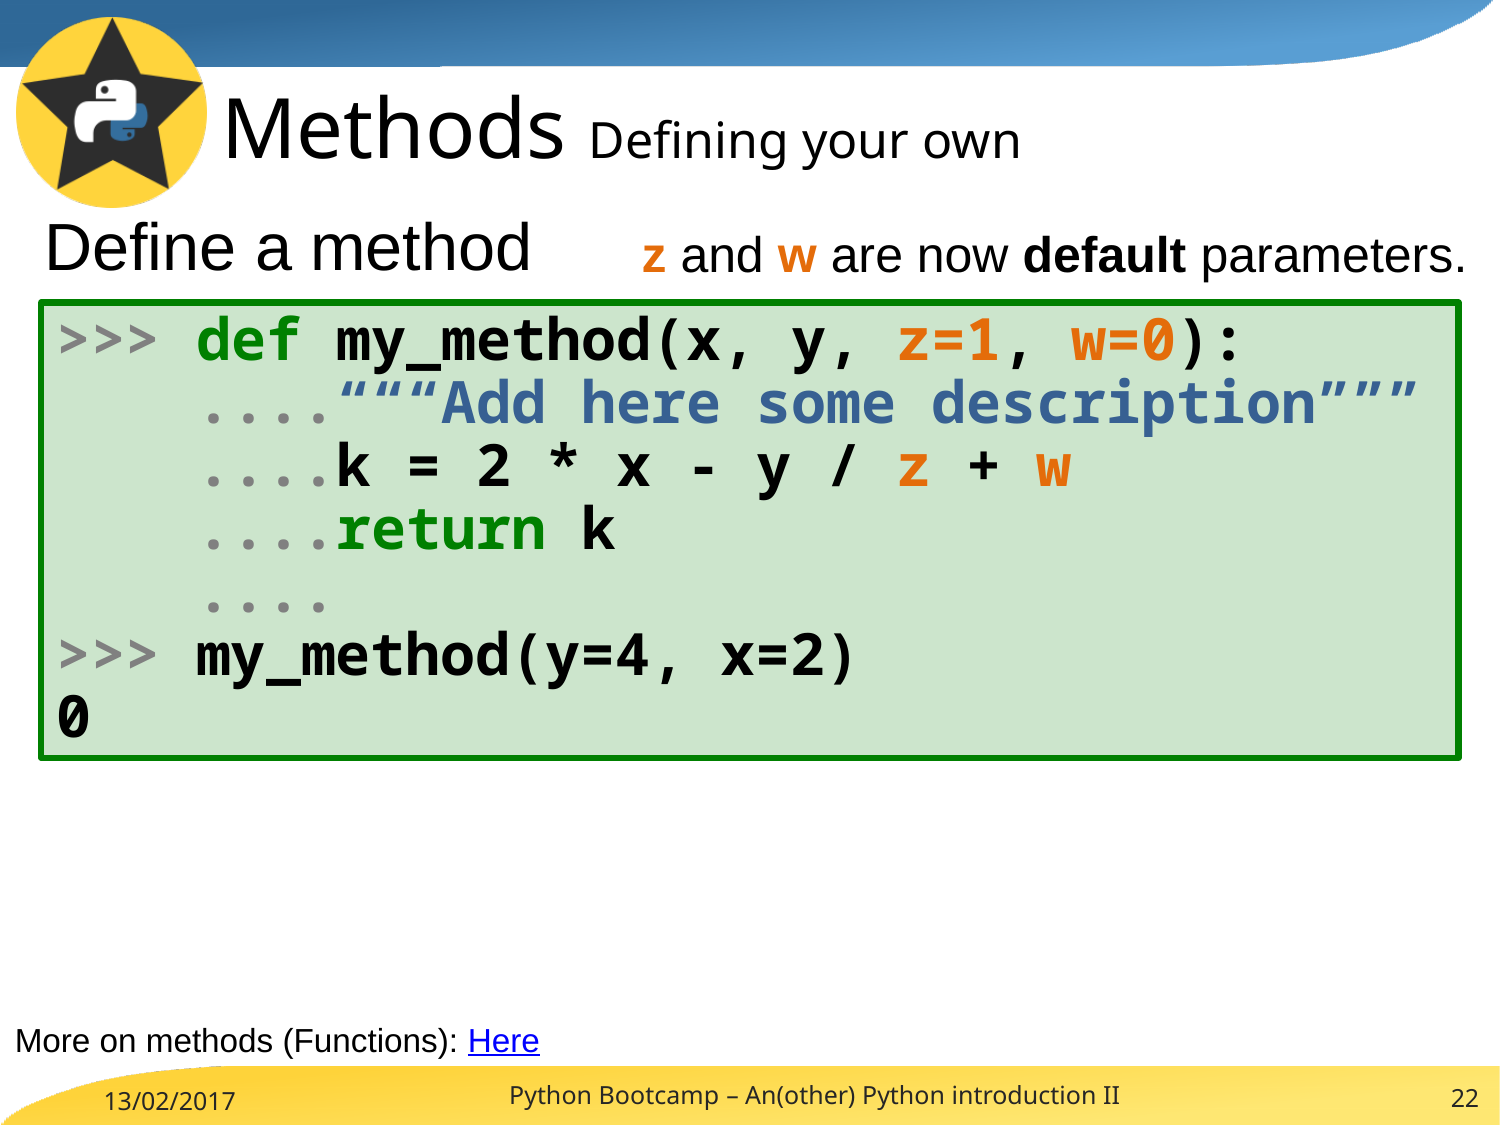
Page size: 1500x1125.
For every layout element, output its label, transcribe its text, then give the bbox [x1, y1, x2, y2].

text_box More on methods (Functions): Here [0, 1011, 1500, 1067]
footer Python Bootcamp – An(other) Python introduction II [472, 1065, 1158, 1125]
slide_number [88, 1070, 439, 1125]
picture [1158, 1067, 1500, 1125]
text_box >>> def my_method(x, y, z=1, w=0): ....“““Add here some description””” ....k = 2 * x - y / z + w ....return k .... >>> my_method(y=4, x=2) 0 [41, 302, 1459, 758]
text_box Define a method [29, 196, 1030, 291]
text_box z and w are now default parameters. [358, 215, 1483, 290]
slide_number 22 [1158, 1069, 1495, 1125]
picture [0, 1067, 472, 1125]
title Methods Defining your own [206, 66, 1425, 185]
picture [0, 0, 1500, 208]
